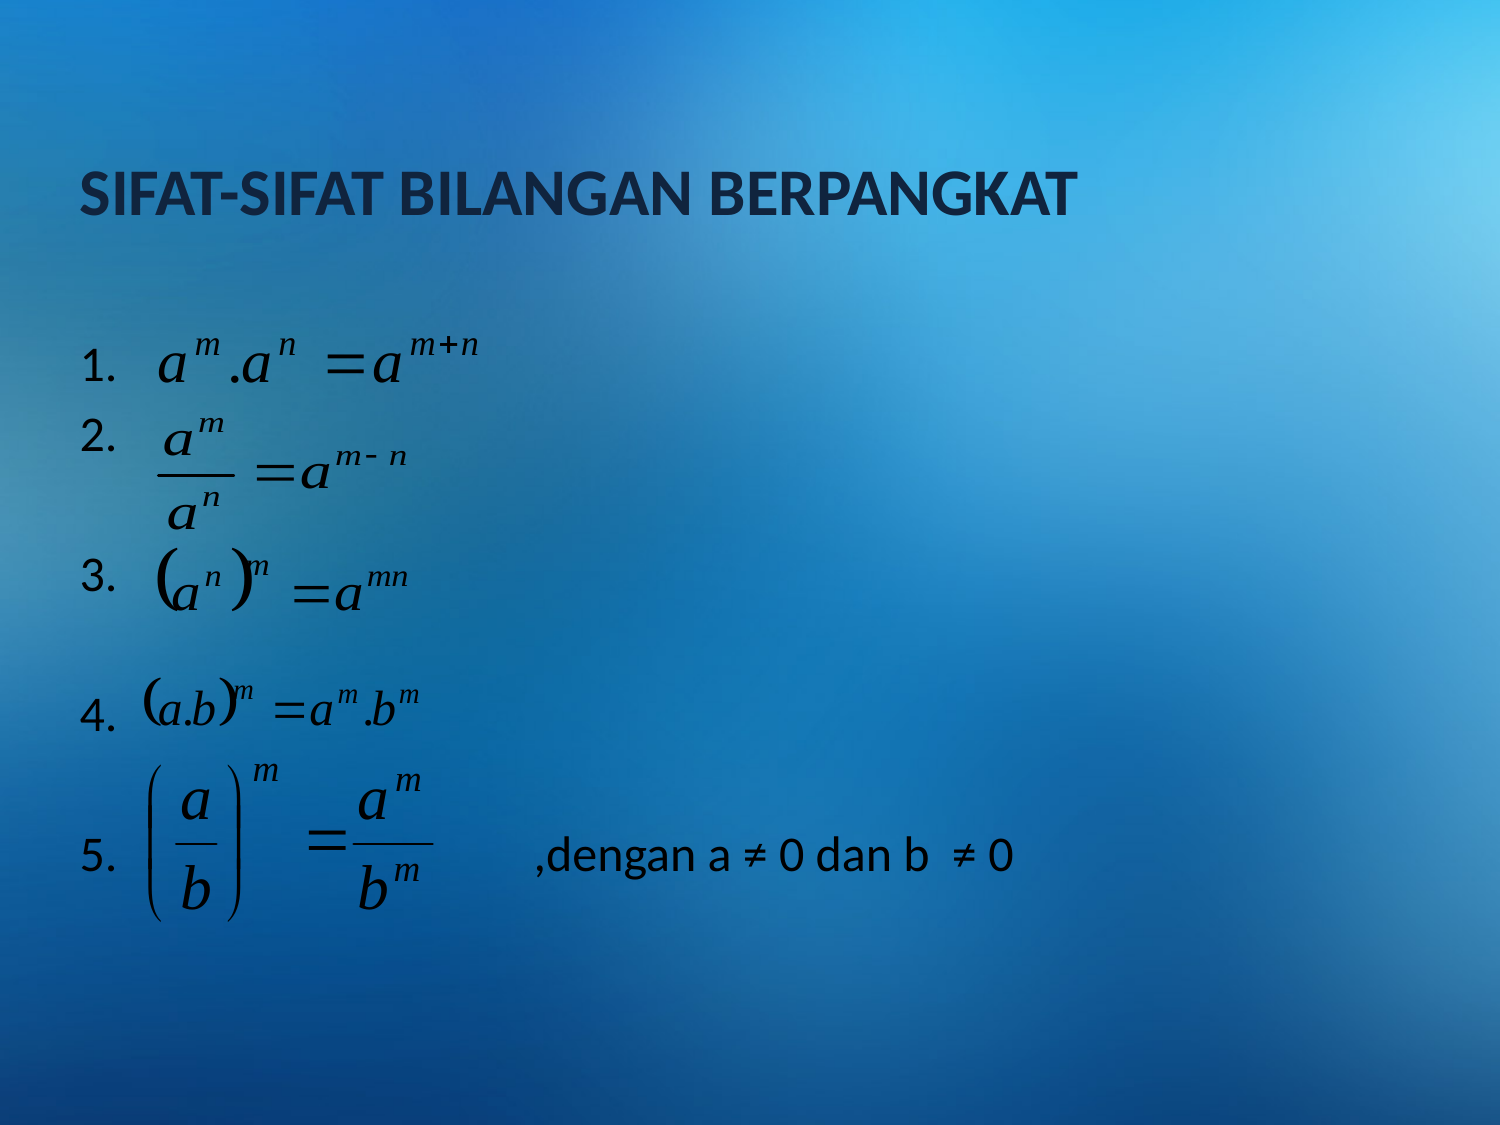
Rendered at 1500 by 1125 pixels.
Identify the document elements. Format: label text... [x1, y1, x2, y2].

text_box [147, 406, 420, 538]
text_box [147, 316, 491, 399]
picture [0, 0, 1500, 1125]
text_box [147, 538, 420, 633]
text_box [135, 667, 430, 747]
text_box SIFAT-SIFAT BILANGAN BERPANGKAT 1. 2. 3. 4. 5. ,dengan a ≠ 0 dan b ≠ 0 [64, 141, 1500, 846]
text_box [135, 737, 444, 934]
